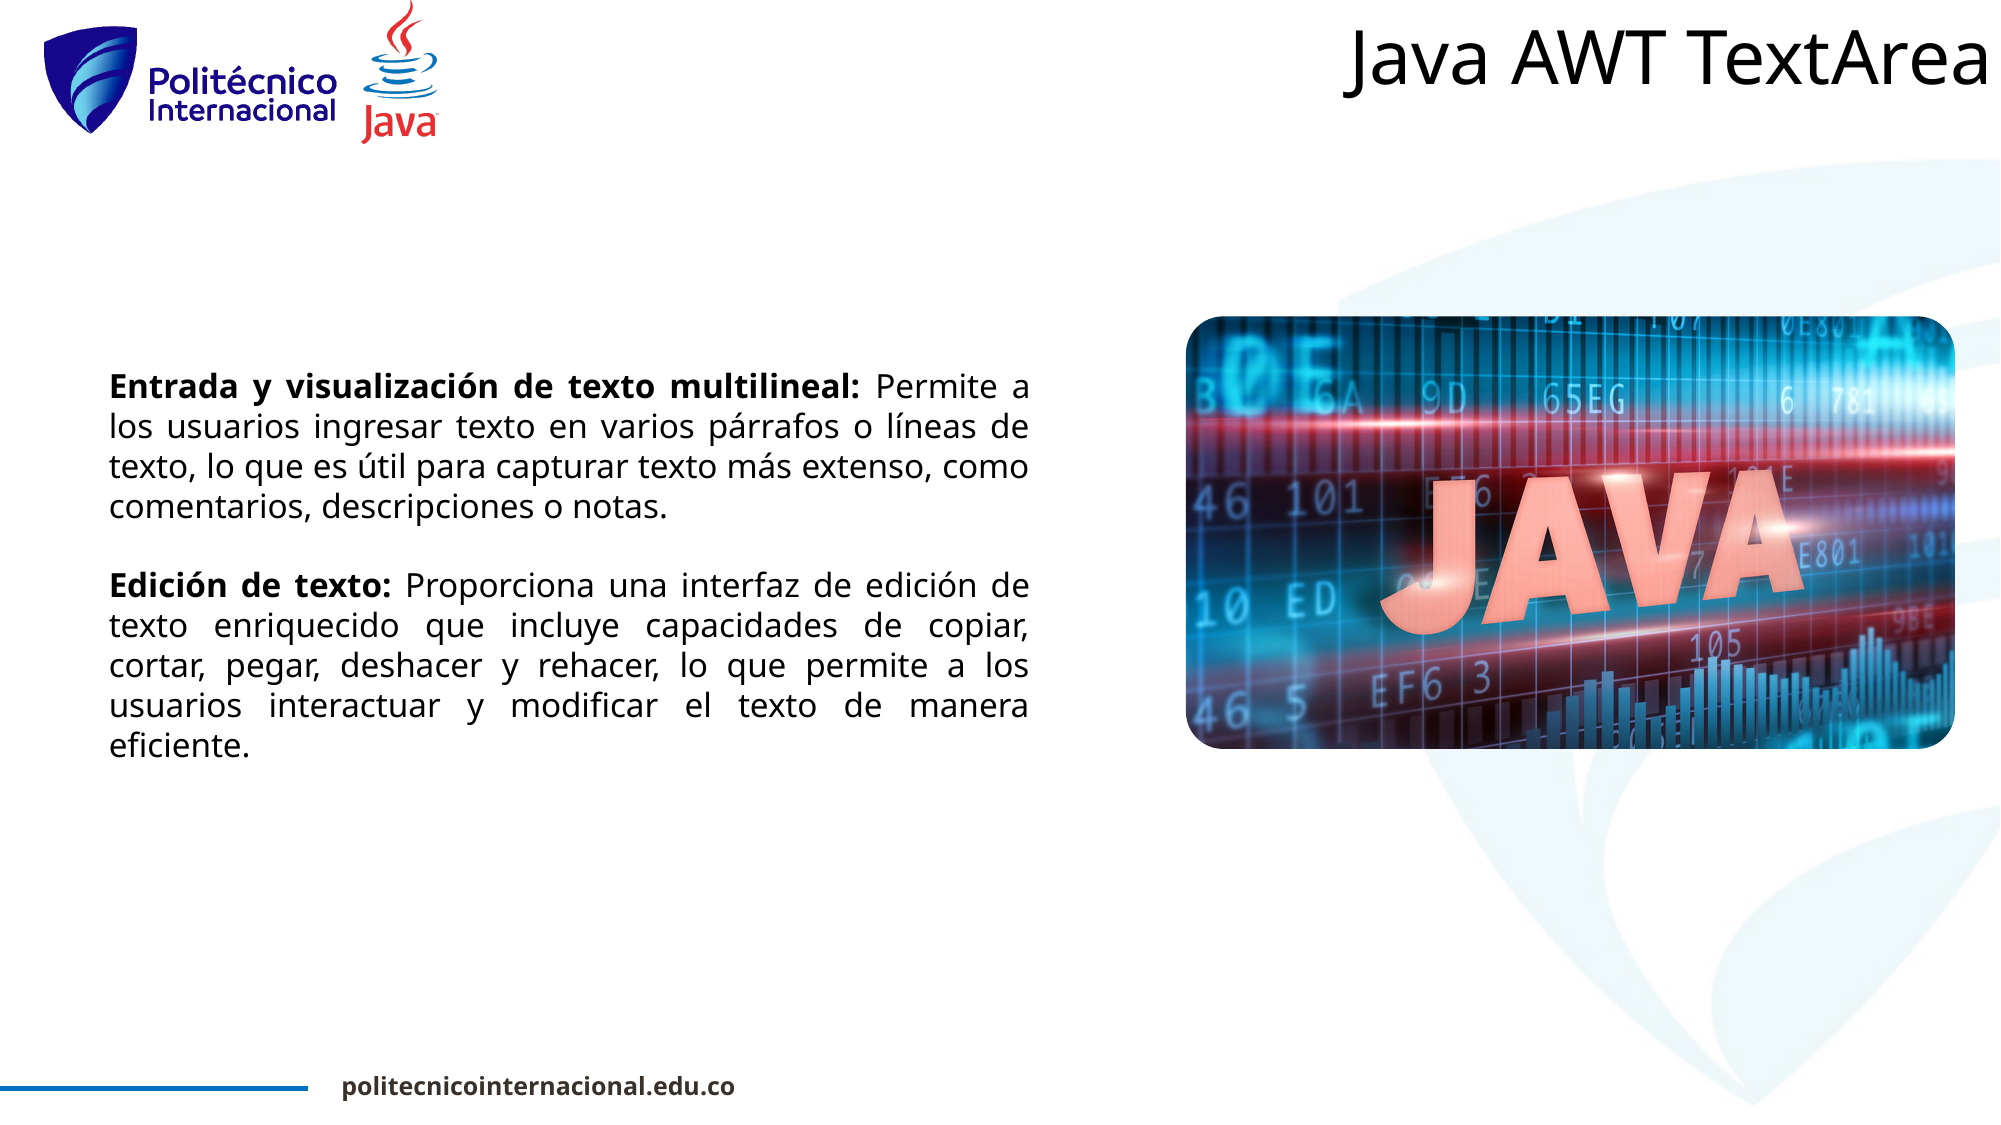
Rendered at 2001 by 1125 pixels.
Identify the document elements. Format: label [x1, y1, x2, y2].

picture [0, 0, 2000, 1125]
text_box [429, 637, 452, 1125]
